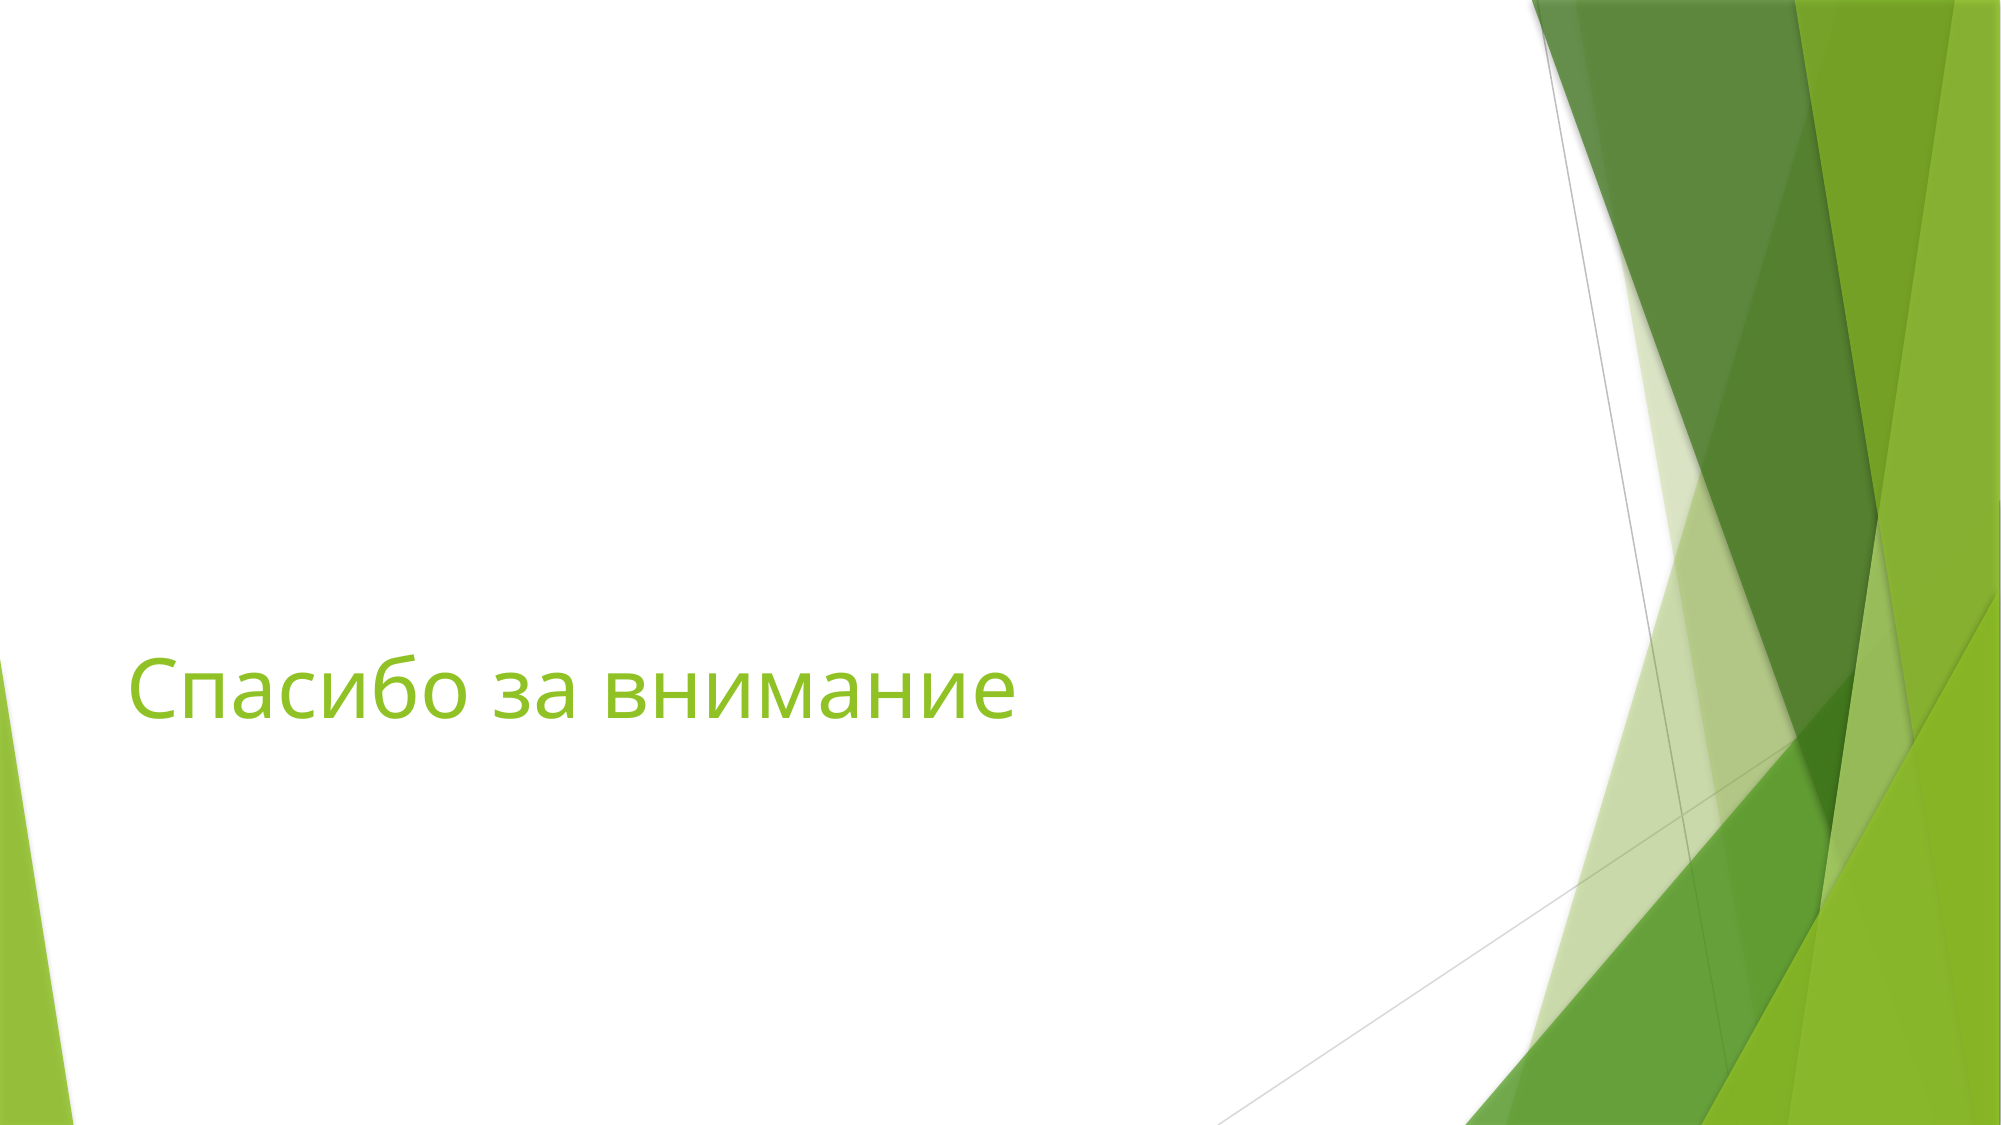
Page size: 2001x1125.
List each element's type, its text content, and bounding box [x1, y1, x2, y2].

title Спасибо за внимание [111, 443, 1522, 743]
